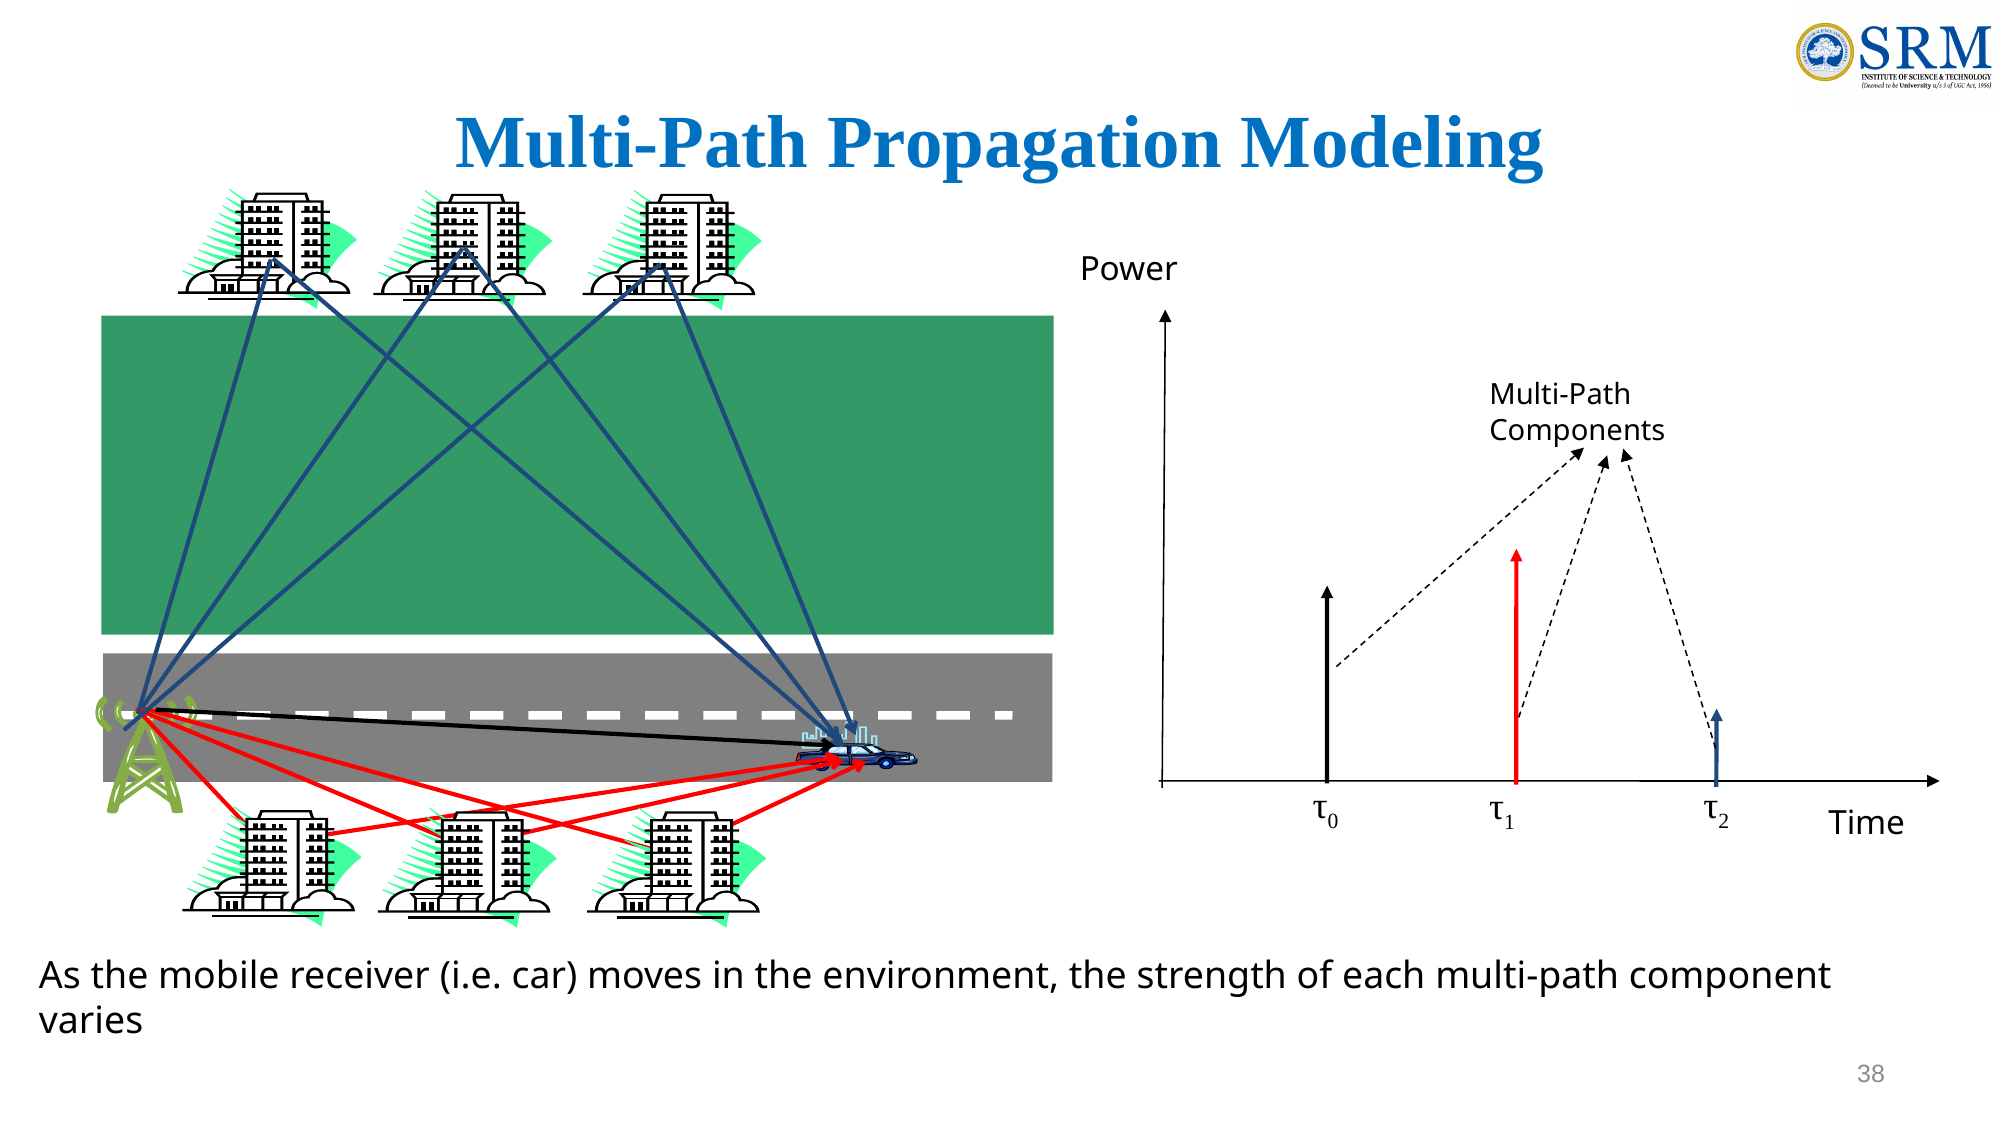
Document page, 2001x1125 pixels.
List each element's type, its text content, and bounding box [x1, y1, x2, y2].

picture [582, 189, 762, 311]
picture [795, 721, 918, 772]
text_box [1710, 708, 1723, 774]
text_box [823, 653, 1053, 782]
text_box τ1 [1474, 775, 1531, 842]
text_box Time [1813, 793, 1920, 849]
text_box [344, 315, 758, 635]
text_box [1620, 448, 1633, 463]
text_box [1569, 447, 1584, 461]
picture [1792, 0, 1996, 113]
text_box τ2 [1688, 774, 1745, 841]
text_box [737, 653, 822, 719]
text_box Multi-Path Components [1474, 368, 1781, 454]
text_box [686, 315, 1054, 635]
text_box [519, 315, 814, 635]
text_box [202, 713, 790, 782]
picture [95, 694, 362, 927]
picture [377, 807, 558, 929]
text_box [103, 653, 810, 743]
slide_number 38 [1433, 1049, 1900, 1103]
text_box As the mobile receiver (i.e. car) moves in the environment, the strength of each multi-path component varies [24, 943, 1945, 1049]
text_box [754, 773, 823, 782]
text_box [101, 315, 712, 635]
text_box [1320, 585, 1334, 773]
text_box Power [1065, 239, 1193, 295]
text_box τ0 [1297, 773, 1354, 840]
text_box [1597, 455, 1610, 475]
picture [372, 189, 553, 311]
title Multi-Path Propagation Modeling [137, 59, 1863, 215]
text_box [774, 653, 848, 719]
text_box [1510, 548, 1523, 775]
picture [177, 188, 358, 310]
text_box [1159, 309, 1172, 780]
text_box [1745, 774, 1940, 788]
picture [586, 807, 767, 929]
